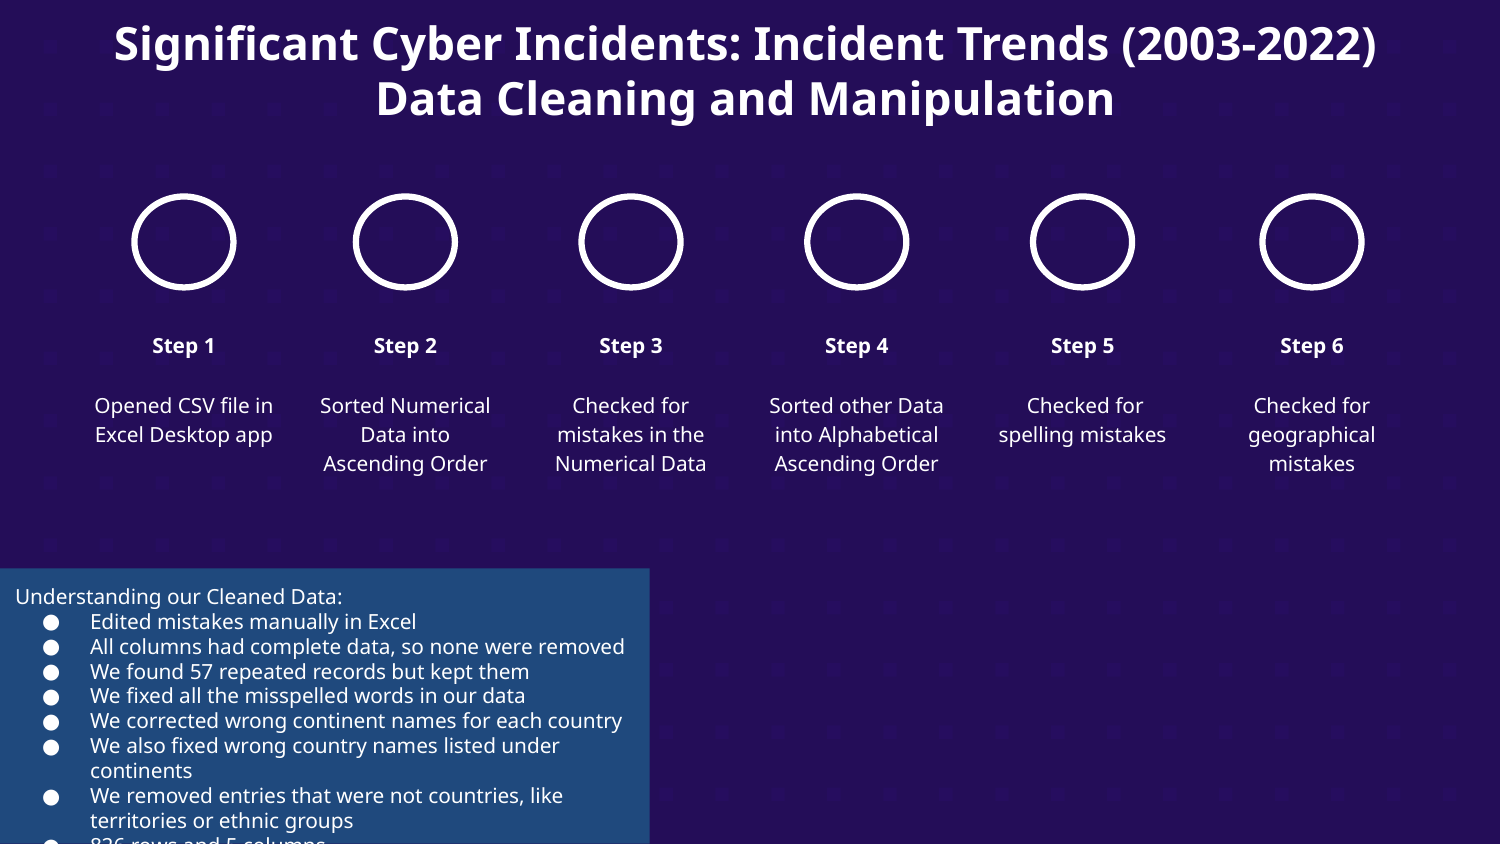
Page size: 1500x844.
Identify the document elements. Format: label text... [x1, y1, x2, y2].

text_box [517, 196, 745, 488]
text_box Understanding our Cleaned Data: Edited mistakes manually in Excel All columns had complete data, so none were removed We found 57 repeated records but kept them We fixed all the misspelled words in our data We corrected wrong continent names for each country We also fixed wrong country names listed under continents We removed entries that were not countries, like territories or ethnic groups 826 rows and 5 columns​ [0, 568, 650, 844]
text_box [1198, 196, 1426, 488]
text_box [295, 196, 515, 488]
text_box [74, 196, 293, 488]
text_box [968, 196, 1196, 488]
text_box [747, 196, 966, 488]
text_box Significant Cyber Incidents: Incident Trends (2003-2022) Data Cleaning and Manipulation​​ [0, 0, 1491, 140]
